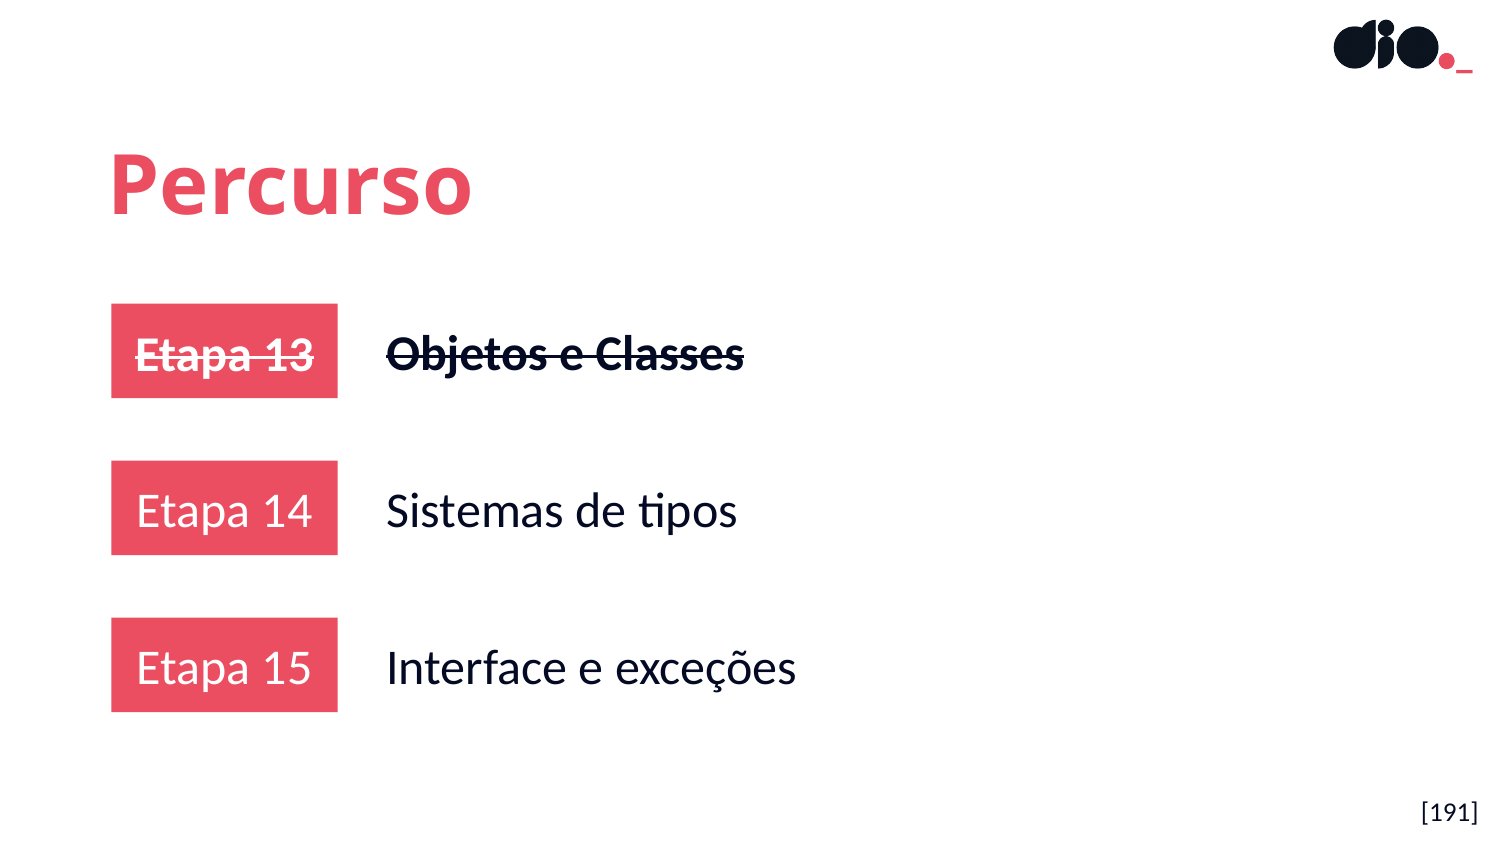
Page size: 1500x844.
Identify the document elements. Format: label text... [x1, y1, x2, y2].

text_box Etapa 14 [111, 460, 338, 556]
text_box Etapa 13 [111, 303, 338, 399]
text_box Objetos e Classes [371, 313, 1384, 389]
text_box Etapa 15 [111, 617, 338, 713]
slide_number [191] [1403, 779, 1494, 844]
picture [1333, 19, 1473, 74]
text_box Interface e exceções [371, 627, 1384, 703]
text_box Sistemas de tipos [371, 470, 1384, 546]
text_box Percurso [92, 104, 1309, 243]
